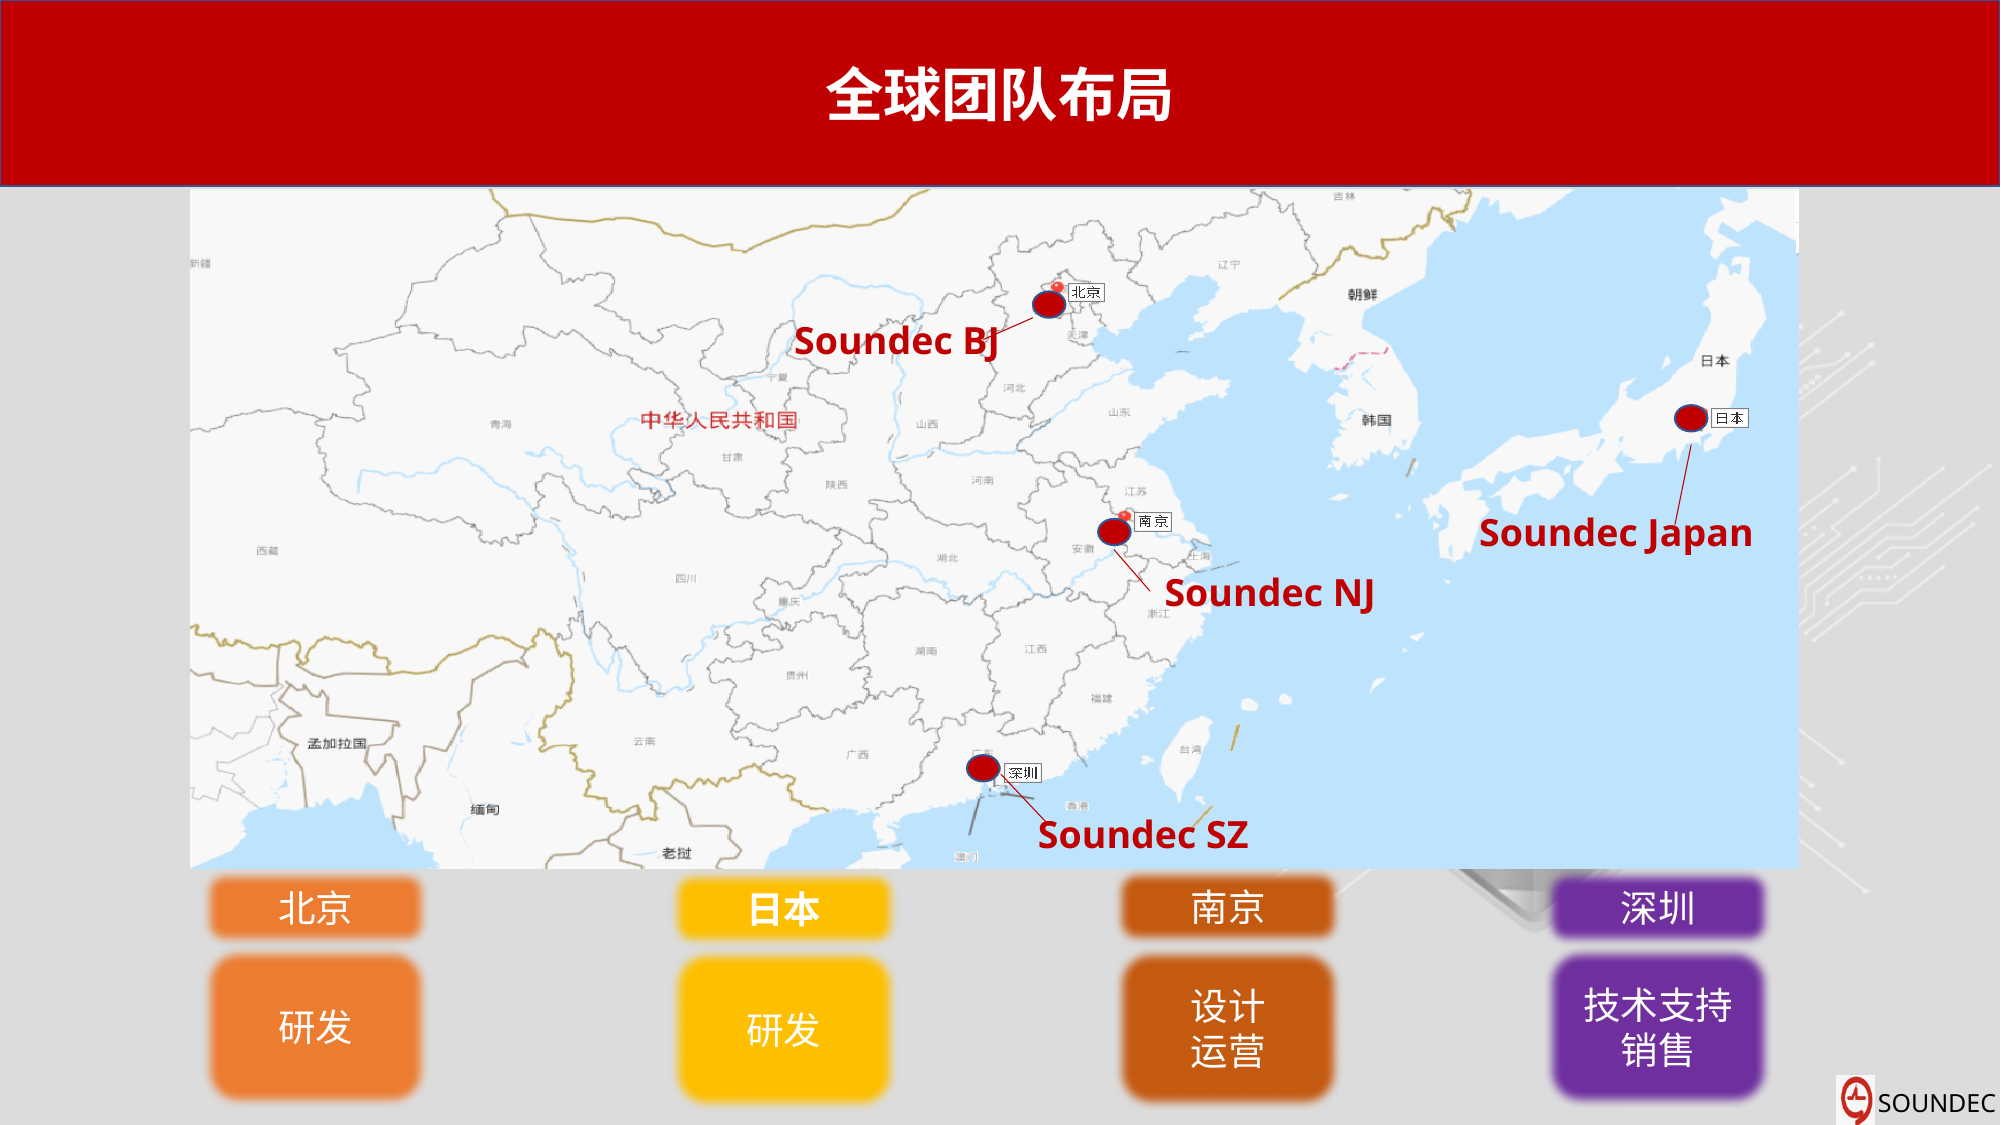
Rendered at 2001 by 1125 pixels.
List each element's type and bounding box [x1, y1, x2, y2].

text_box [1000, 774, 1050, 826]
text_box [1114, 549, 1151, 592]
text_box [983, 317, 1033, 340]
text_box [1674, 444, 1692, 525]
picture [0, 0, 2000, 1125]
